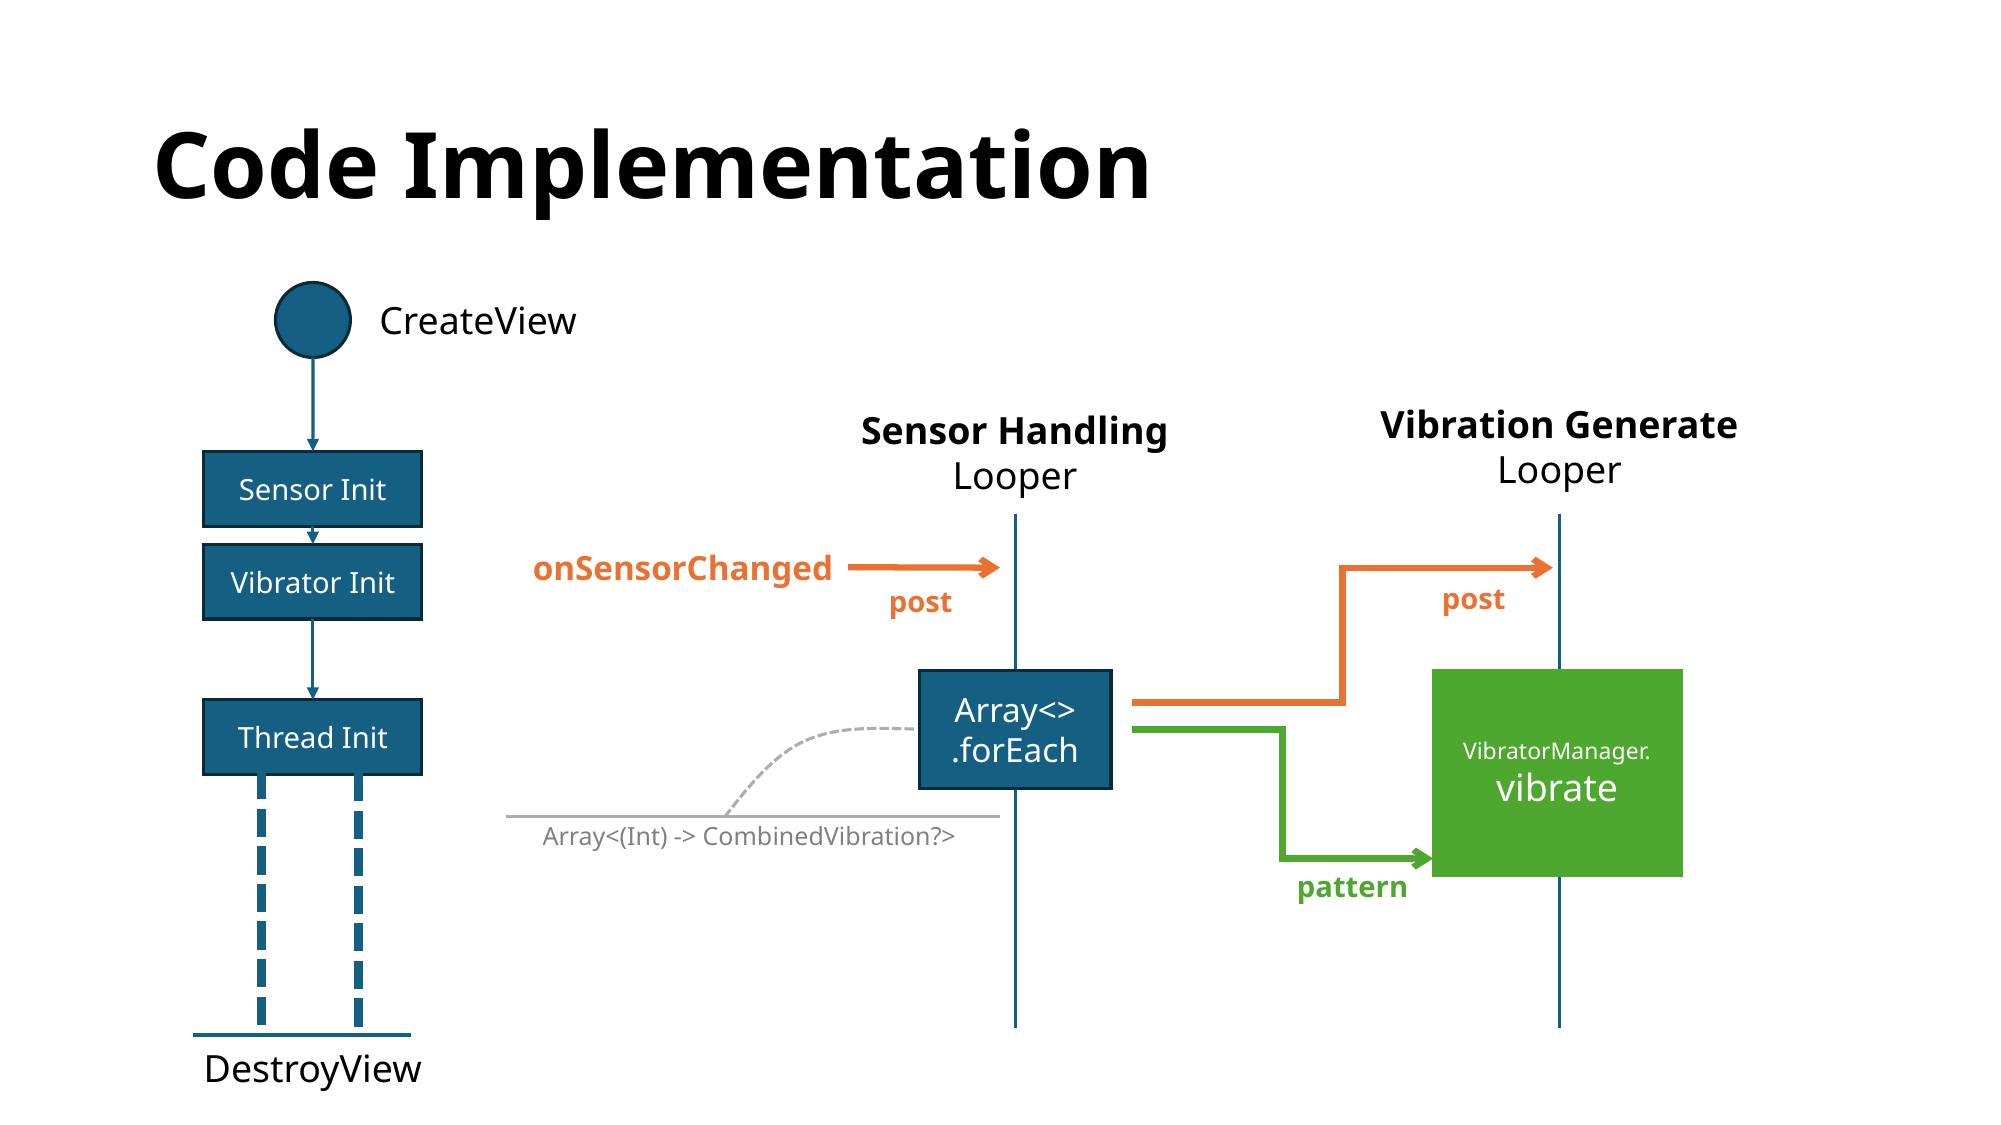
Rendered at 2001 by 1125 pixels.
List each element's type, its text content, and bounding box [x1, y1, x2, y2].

text_box Thread Init [202, 698, 423, 776]
text_box [273, 280, 353, 359]
text_box Vibrator Init [202, 543, 423, 621]
text_box pattern [1271, 860, 1434, 911]
text_box VibratorManager. vibrate [1561, 669, 1683, 877]
text_box Sensor Handling Looper [846, 399, 1184, 505]
text_box onSensorChanged [518, 539, 849, 595]
text_box Array<> .forEach [1016, 669, 1113, 790]
text_box Array<> .forEach [918, 669, 1014, 790]
text_box VibratorManager. vibrate [1432, 669, 1558, 877]
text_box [1131, 567, 1554, 703]
text_box post [861, 575, 981, 626]
text_box DestroyView [188, 1037, 437, 1098]
title Code Implementation [137, 59, 1863, 278]
text_box CreateView [364, 289, 593, 350]
text_box Array<(Int) -> CombinedVibration?> [527, 818, 972, 859]
text_box Sensor Init [202, 450, 423, 528]
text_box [1131, 728, 1434, 859]
text_box [724, 726, 914, 815]
text_box Vibration Generate Looper [1365, 393, 1754, 498]
